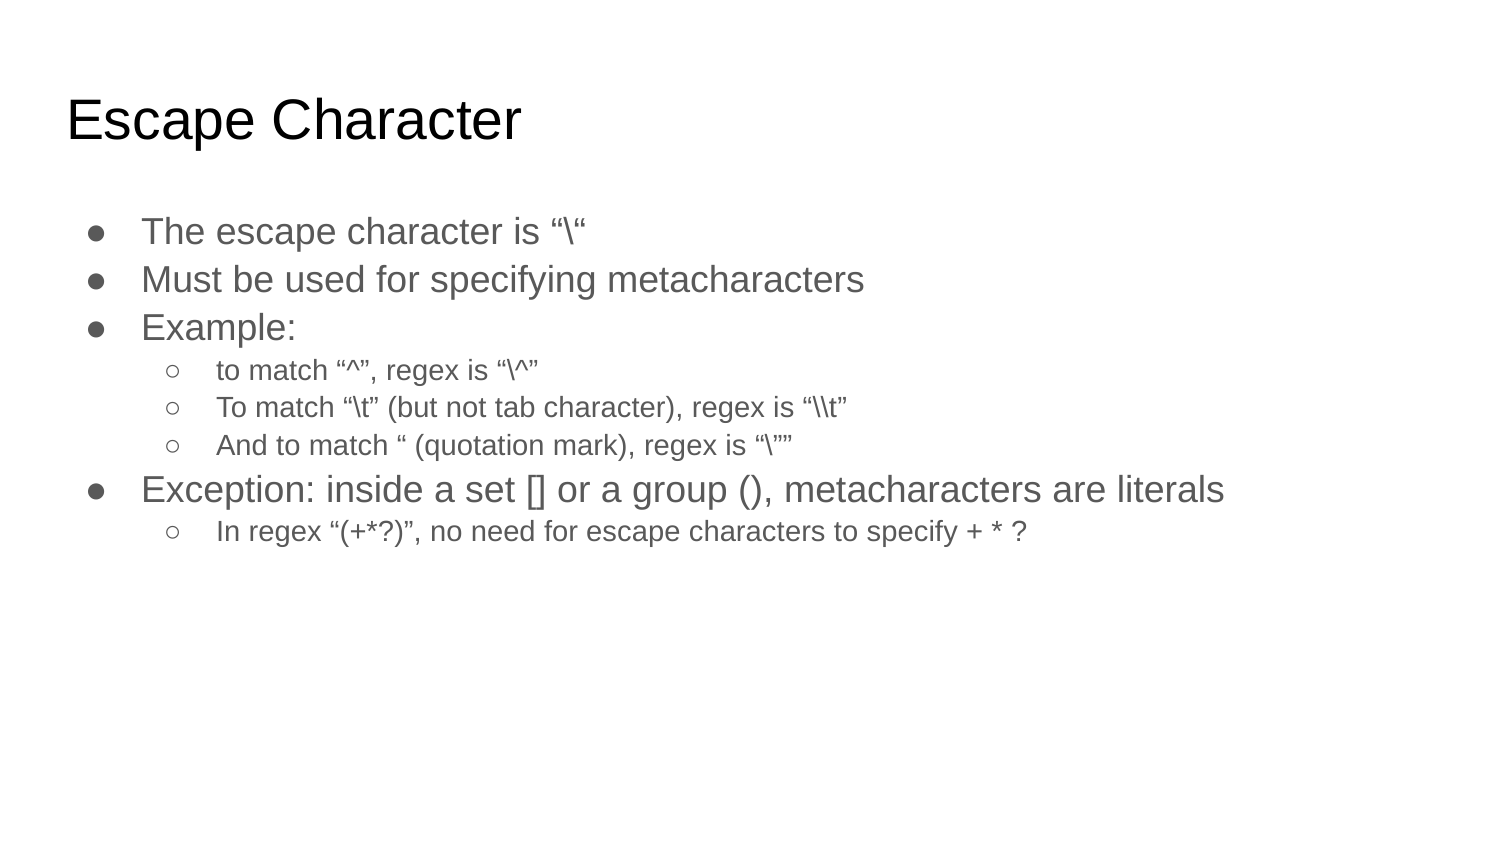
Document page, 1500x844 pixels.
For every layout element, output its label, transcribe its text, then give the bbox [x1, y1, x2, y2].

list The escape character is “\“ Must be used for specifying metacharacters Example: to match “^”, regex is “\^” To match “\t” (but not tab character), regex is “\\t” And to match “ (quotation mark), regex is “\”” Exception: inside a set [] or a group (), metacharacters are literals In regex “(+*?)”, no need for escape characters to specify + * ? [51, 189, 1449, 750]
title Escape Character [51, 72, 1449, 167]
